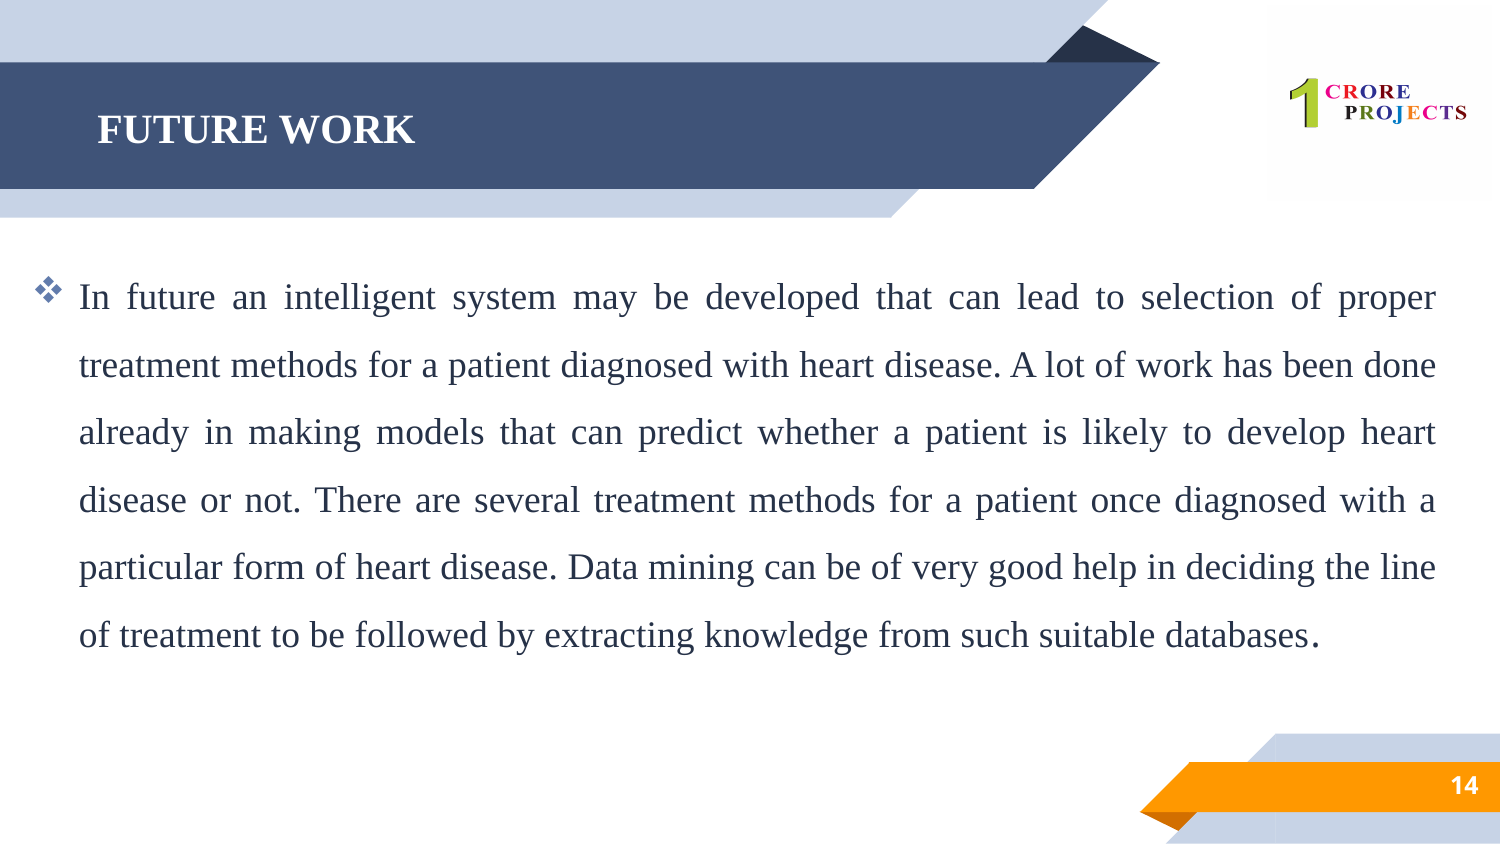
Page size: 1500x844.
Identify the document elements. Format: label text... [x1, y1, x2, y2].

list In future an intelligent system may be developed that can lead to selection of proper treatment methods for a patient diagnosed with heart disease. A lot of work has been done already in making models that can predict whether a patient is likely to develop heart disease or not. There are several treatment methods for a patient once diagnosed with a particular form of heart disease. Data mining can be of very good help in deciding the line of treatment to be followed by extracting knowledge from such suitable databases. [16, 234, 1454, 742]
title FUTURE WORK [82, 64, 997, 190]
picture [1267, 4, 1492, 201]
slide_number 14 [1249, 760, 1494, 813]
